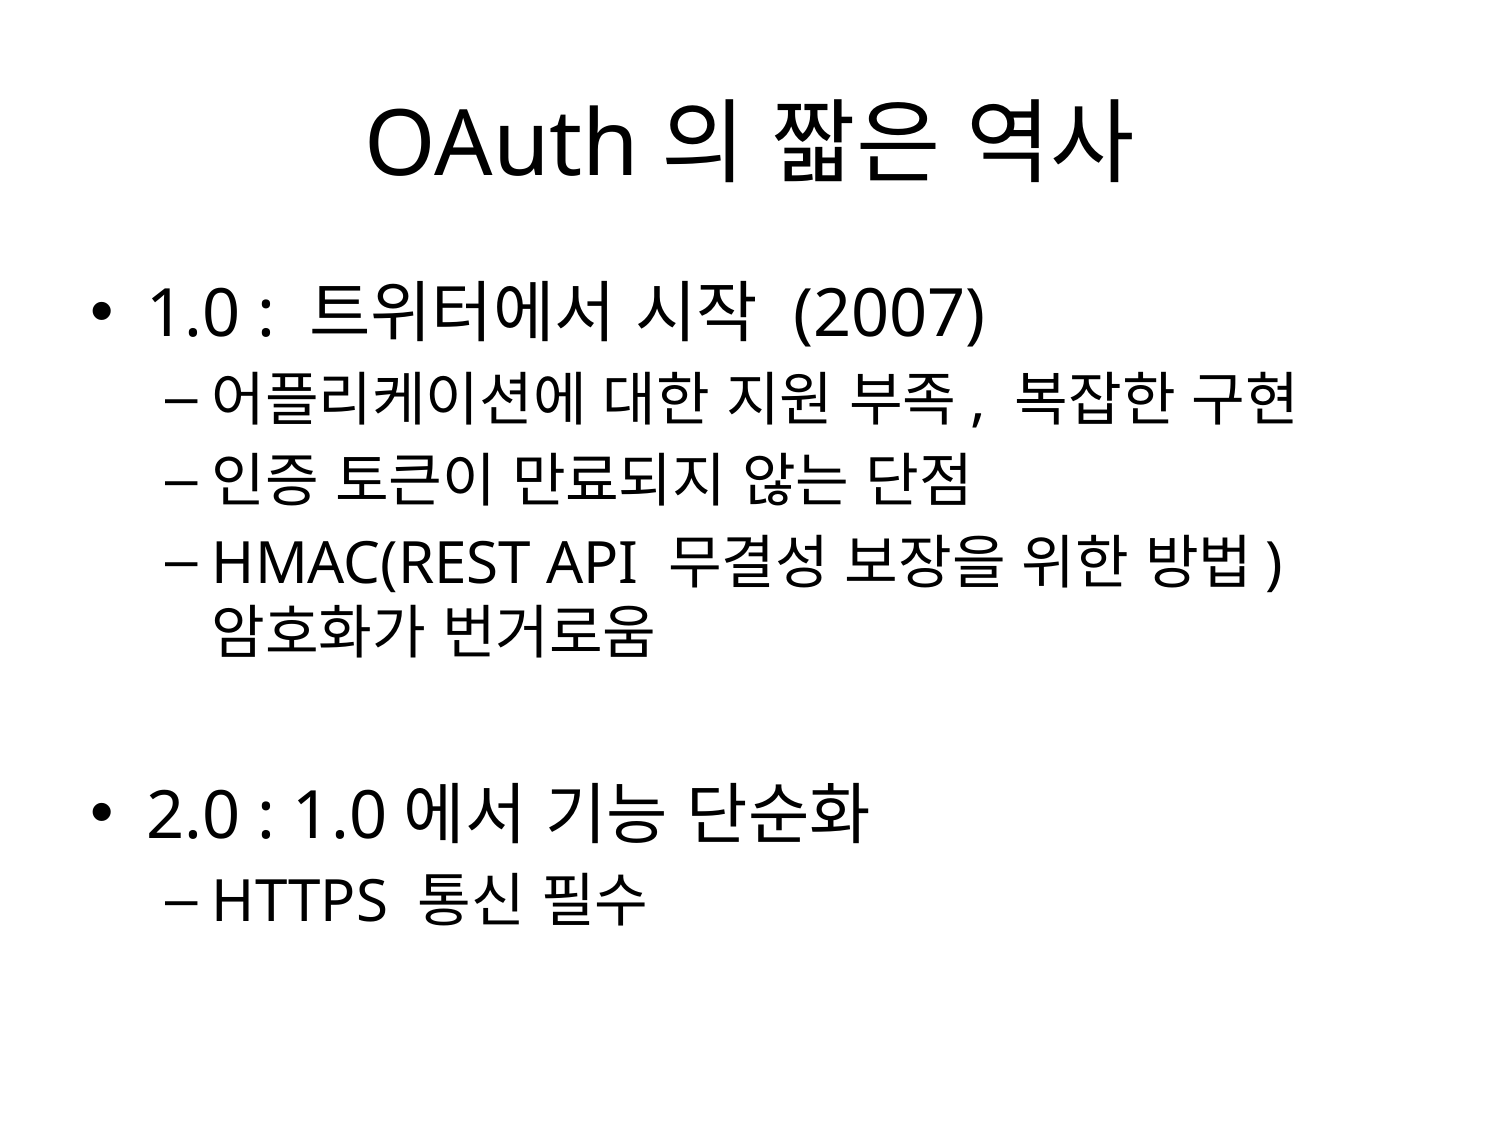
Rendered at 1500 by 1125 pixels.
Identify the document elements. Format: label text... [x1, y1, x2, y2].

title OAuth의 짧은 역사 [75, 45, 1425, 233]
list 1.0 : 트위터에서 시작 (2007) 어플리케이션에 대한 지원 부족, 복잡한 구현 인증 토큰이 만료되지 않는 단점 HMAC(REST API 무결성 보장을 위한 방법) 암호화가 번거로움 2.0 : 1.0에서 기능 단순화 HTTPS 통신 필수 [75, 262, 1425, 1005]
